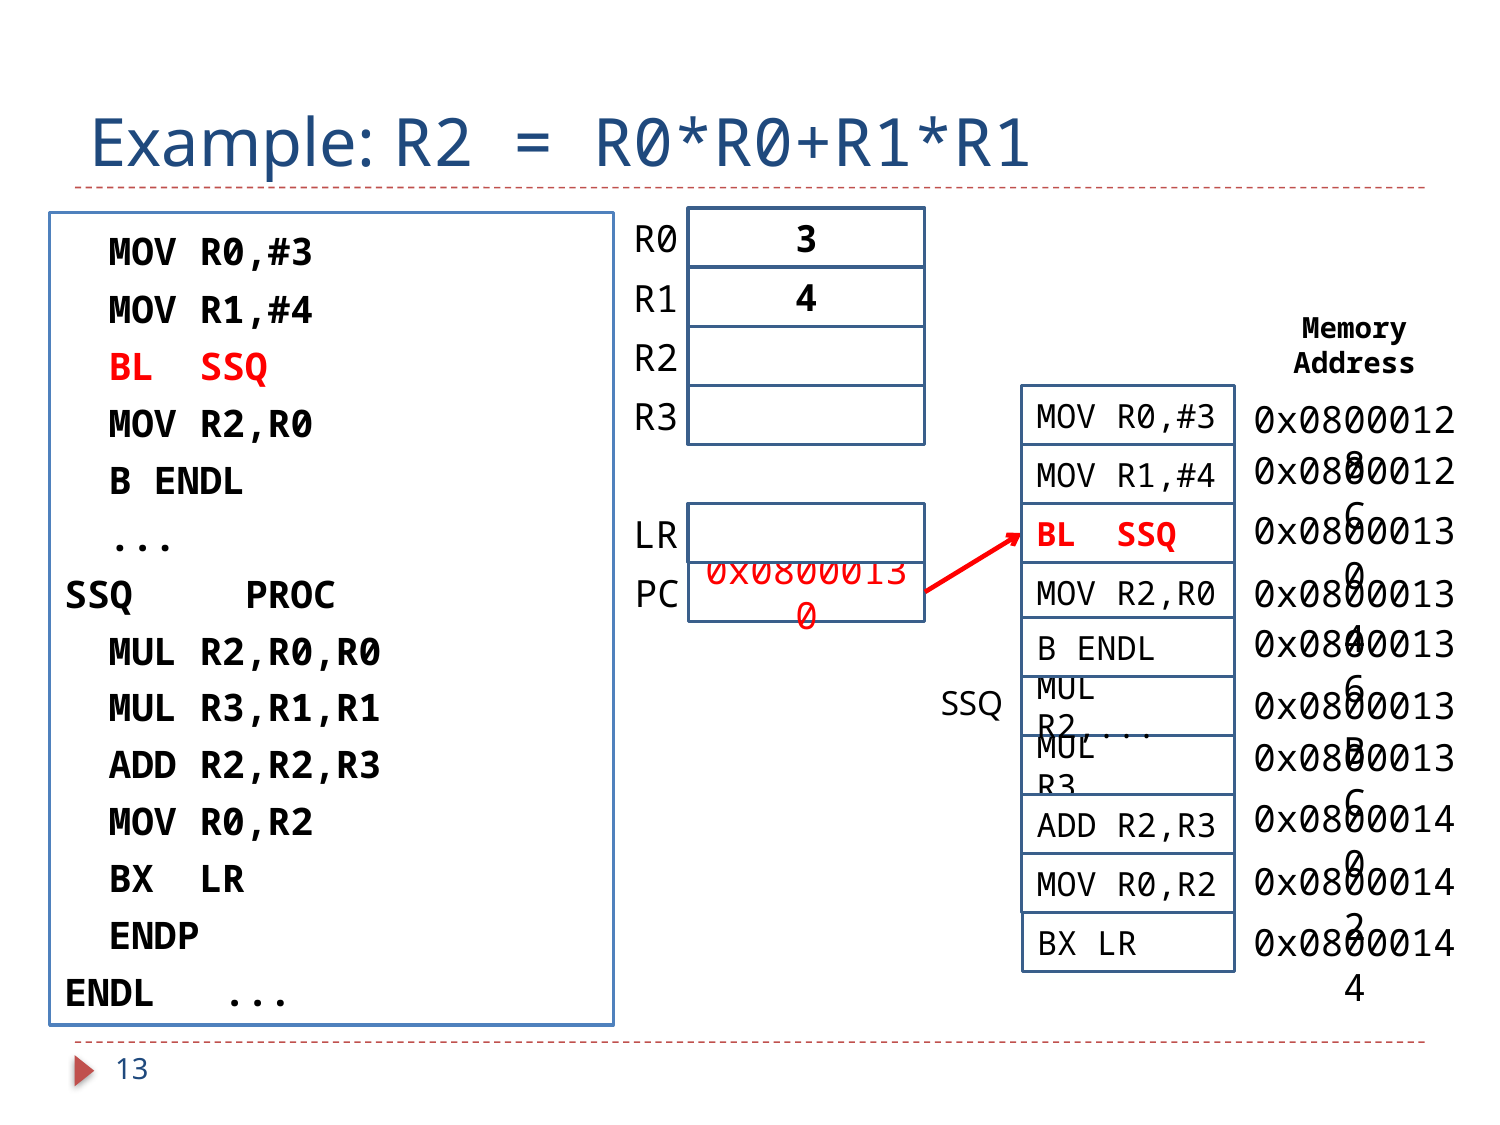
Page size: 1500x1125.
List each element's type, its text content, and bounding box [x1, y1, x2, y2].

text_box LR [618, 503, 713, 564]
text_box R1 [618, 267, 713, 326]
text_box PC [620, 564, 715, 623]
text_box MUL R3,... [1020, 737, 1228, 793]
text_box [686, 502, 926, 564]
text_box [924, 532, 1022, 593]
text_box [1233, 301, 1476, 973]
text_box SSQ [924, 674, 1020, 730]
list MOV R0,#3 MOV R1,#4 BL SSQ MOV R2,R0 B ENDL ... SSQ PROC MUL R2,R0,R0 MUL R3,R1,R1 ADD R2,R2,R3 MOV R0,R2 BX LR ENDP ENDL ... [48, 211, 615, 1027]
text_box MOV R2,R0 [1020, 564, 1228, 616]
text_box [686, 384, 926, 446]
text_box R3 [618, 385, 713, 445]
text_box MOV R0,#3 [1020, 384, 1228, 443]
text_box 0x08000130 [715, 564, 926, 623]
text_box MOV R1,#4 [1020, 443, 1228, 505]
title Example: R2 = R0*R0+R1*R1 [75, 37, 1425, 188]
text_box MUL R2,... [1020, 678, 1228, 737]
text_box [686, 325, 926, 384]
text_box R0 [618, 208, 713, 267]
text_box R2 [618, 326, 713, 385]
text_box 3 [686, 206, 926, 266]
text_box B ENDL [1020, 616, 1228, 678]
text_box BL SSQ [1020, 505, 1228, 564]
text_box ADD R2,R3 [1020, 793, 1228, 855]
text_box BX LR [1021, 911, 1228, 973]
text_box 4 [686, 266, 926, 325]
slide_number 13 [100, 1042, 426, 1103]
text_box MOV R0,R2 [1020, 855, 1228, 914]
